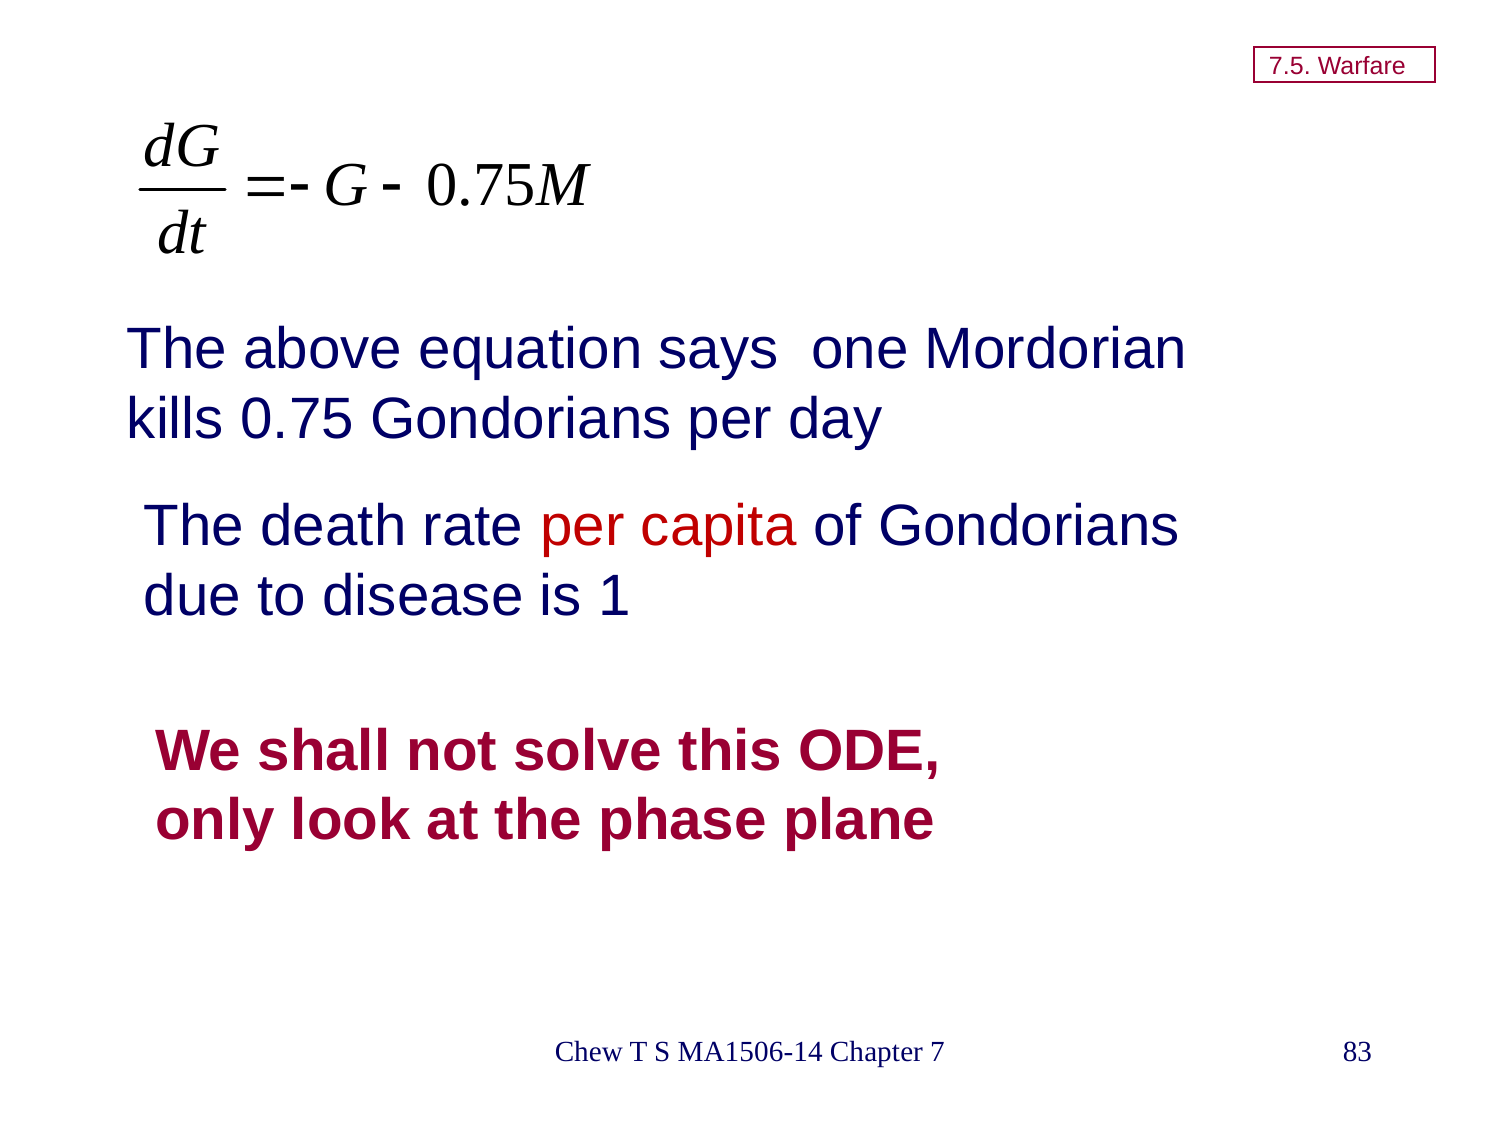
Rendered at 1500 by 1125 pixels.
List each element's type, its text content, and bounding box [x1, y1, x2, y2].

text_box We shall not solve this ODE, only look at the phase plane [140, 704, 973, 859]
slide_number 83 [1074, 1024, 1388, 1101]
title 7.5. Warfare [1253, 46, 1436, 83]
footer Chew T S MA1506-14 Chapter 7 [512, 1024, 988, 1101]
text_box The death rate per capita of Gondorians due to disease is 1 [129, 479, 1196, 635]
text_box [135, 113, 603, 260]
text_box The above equation says one Mordorian kills 0.75 Gondorians per day [112, 302, 1223, 458]
